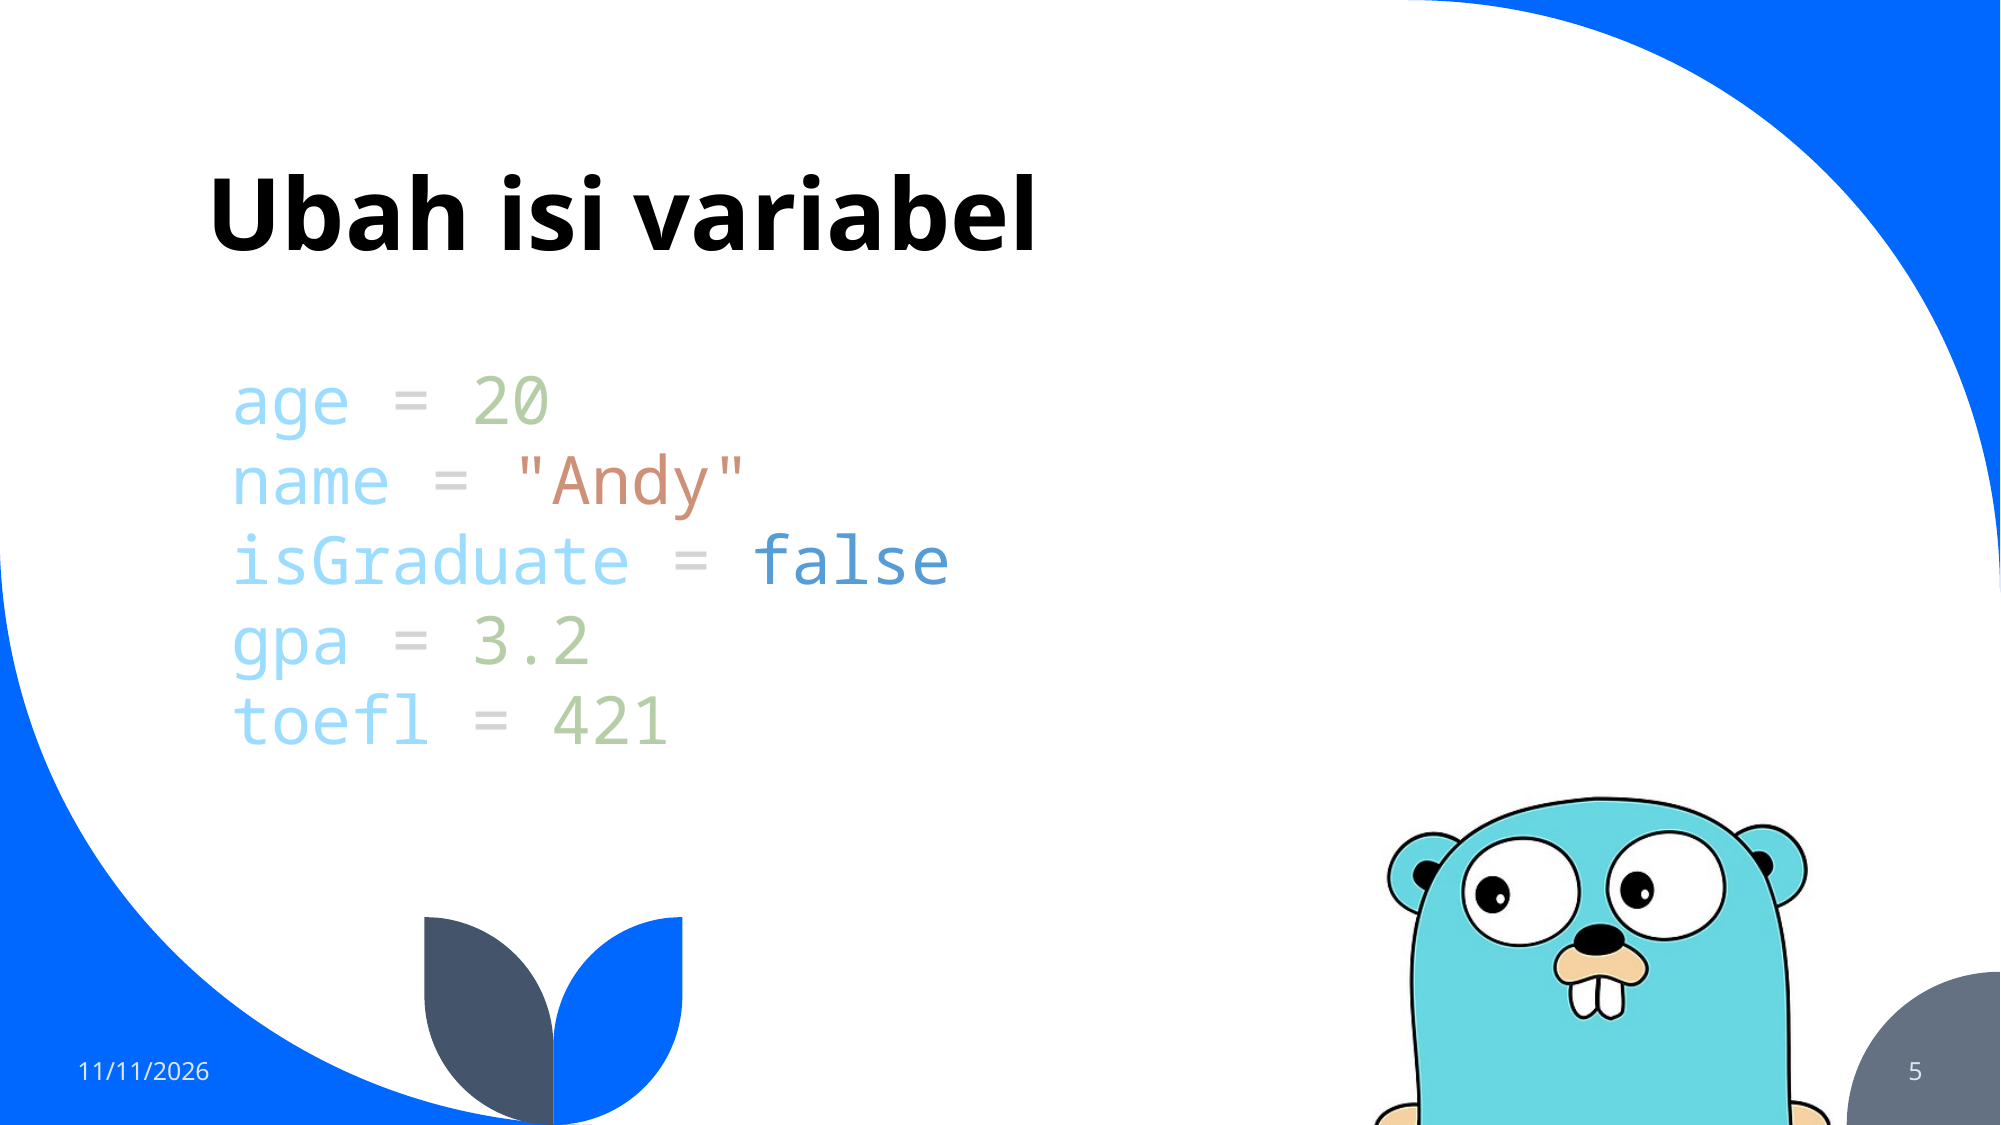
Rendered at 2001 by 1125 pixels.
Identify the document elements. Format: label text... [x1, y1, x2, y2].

text_box age = 20 name = "Andy" isGraduate = false gpa = 3.2 toefl = 421 [216, 350, 1821, 766]
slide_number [62, 1042, 353, 1103]
slide_number 5 [1840, 1042, 1938, 1103]
title Ubah isi variabel [191, 62, 1796, 280]
picture [1371, 774, 1840, 1125]
